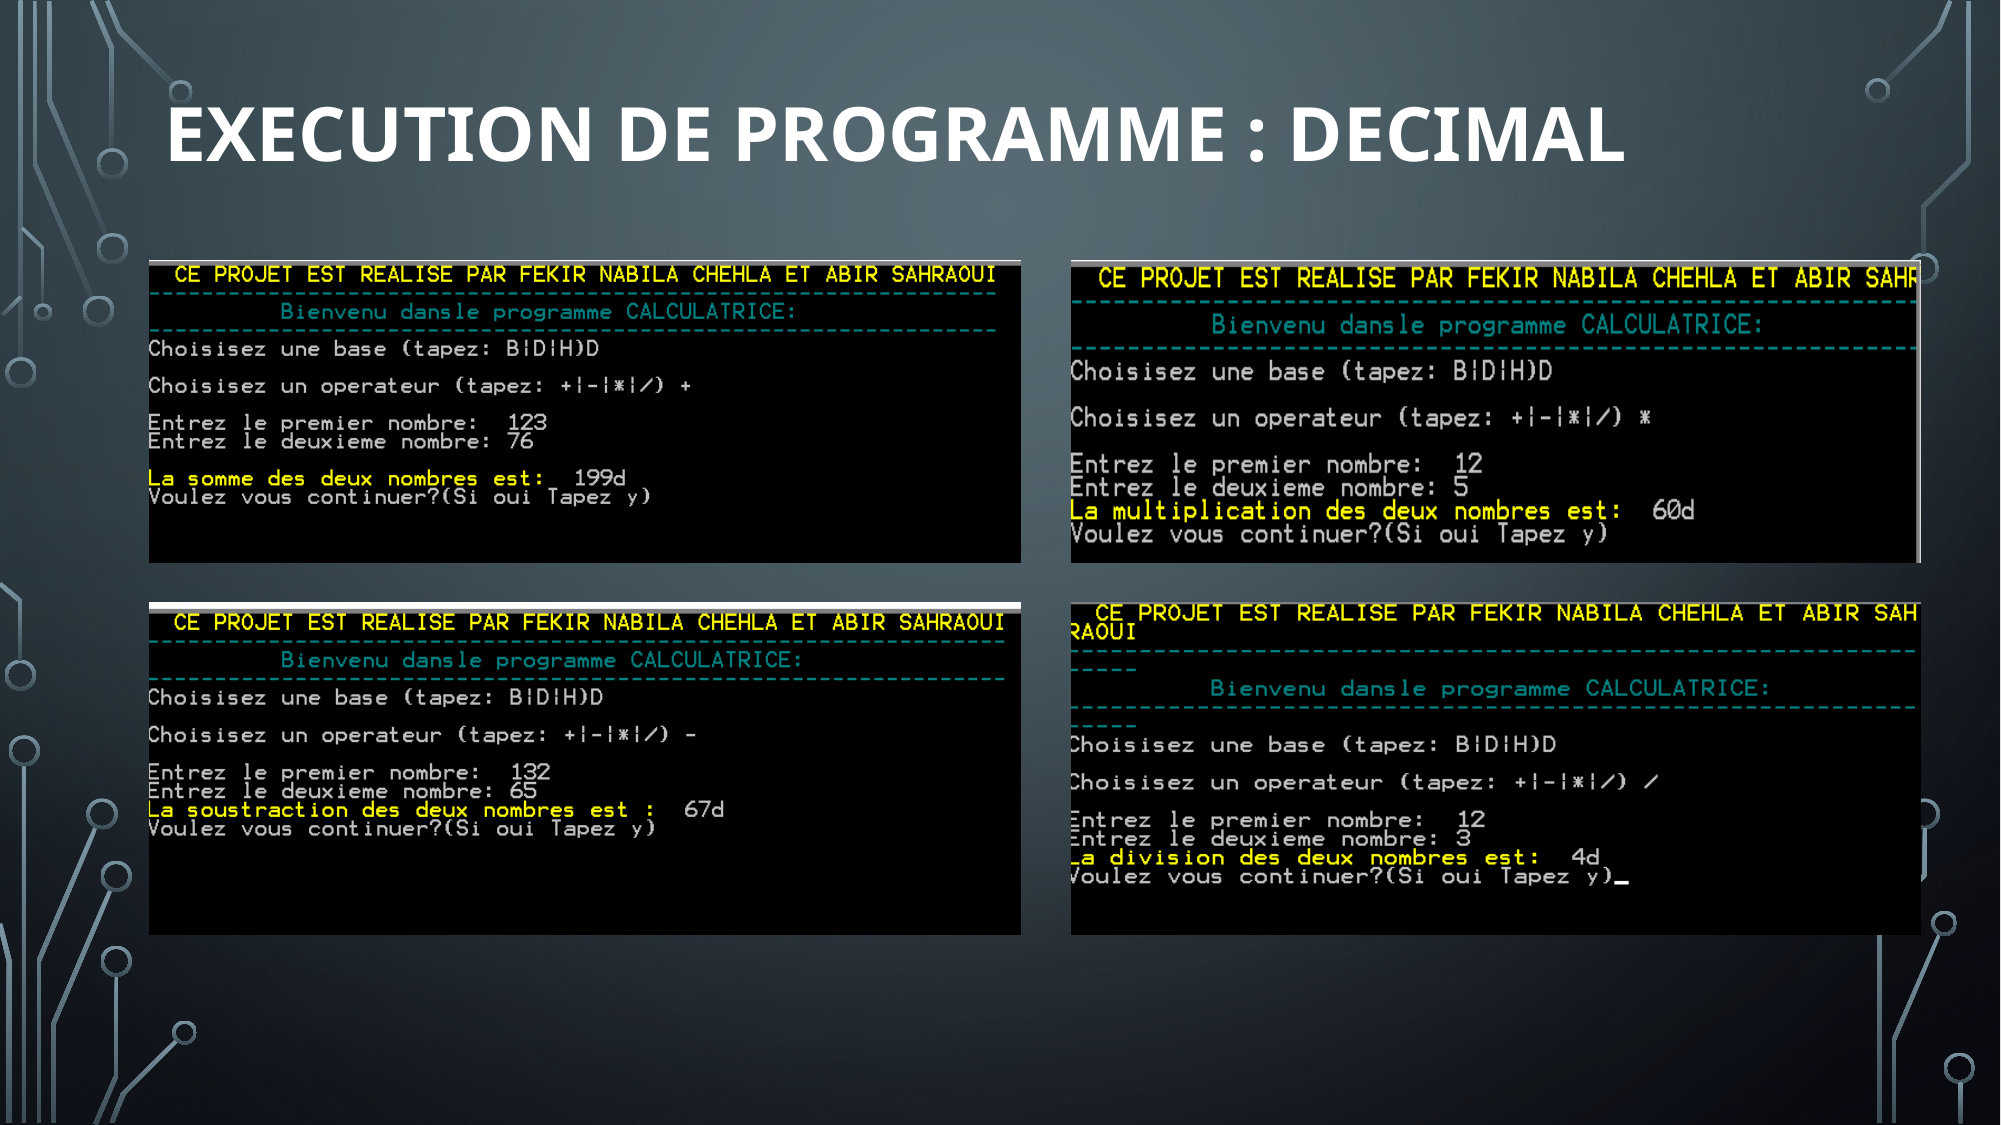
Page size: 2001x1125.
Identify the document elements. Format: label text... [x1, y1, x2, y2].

picture [1071, 602, 1921, 935]
picture [149, 602, 1022, 935]
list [149, 260, 1022, 563]
picture [1071, 260, 1921, 563]
title EXECUTION DE PROGRAMME : DECIMAL [149, 35, 1851, 241]
